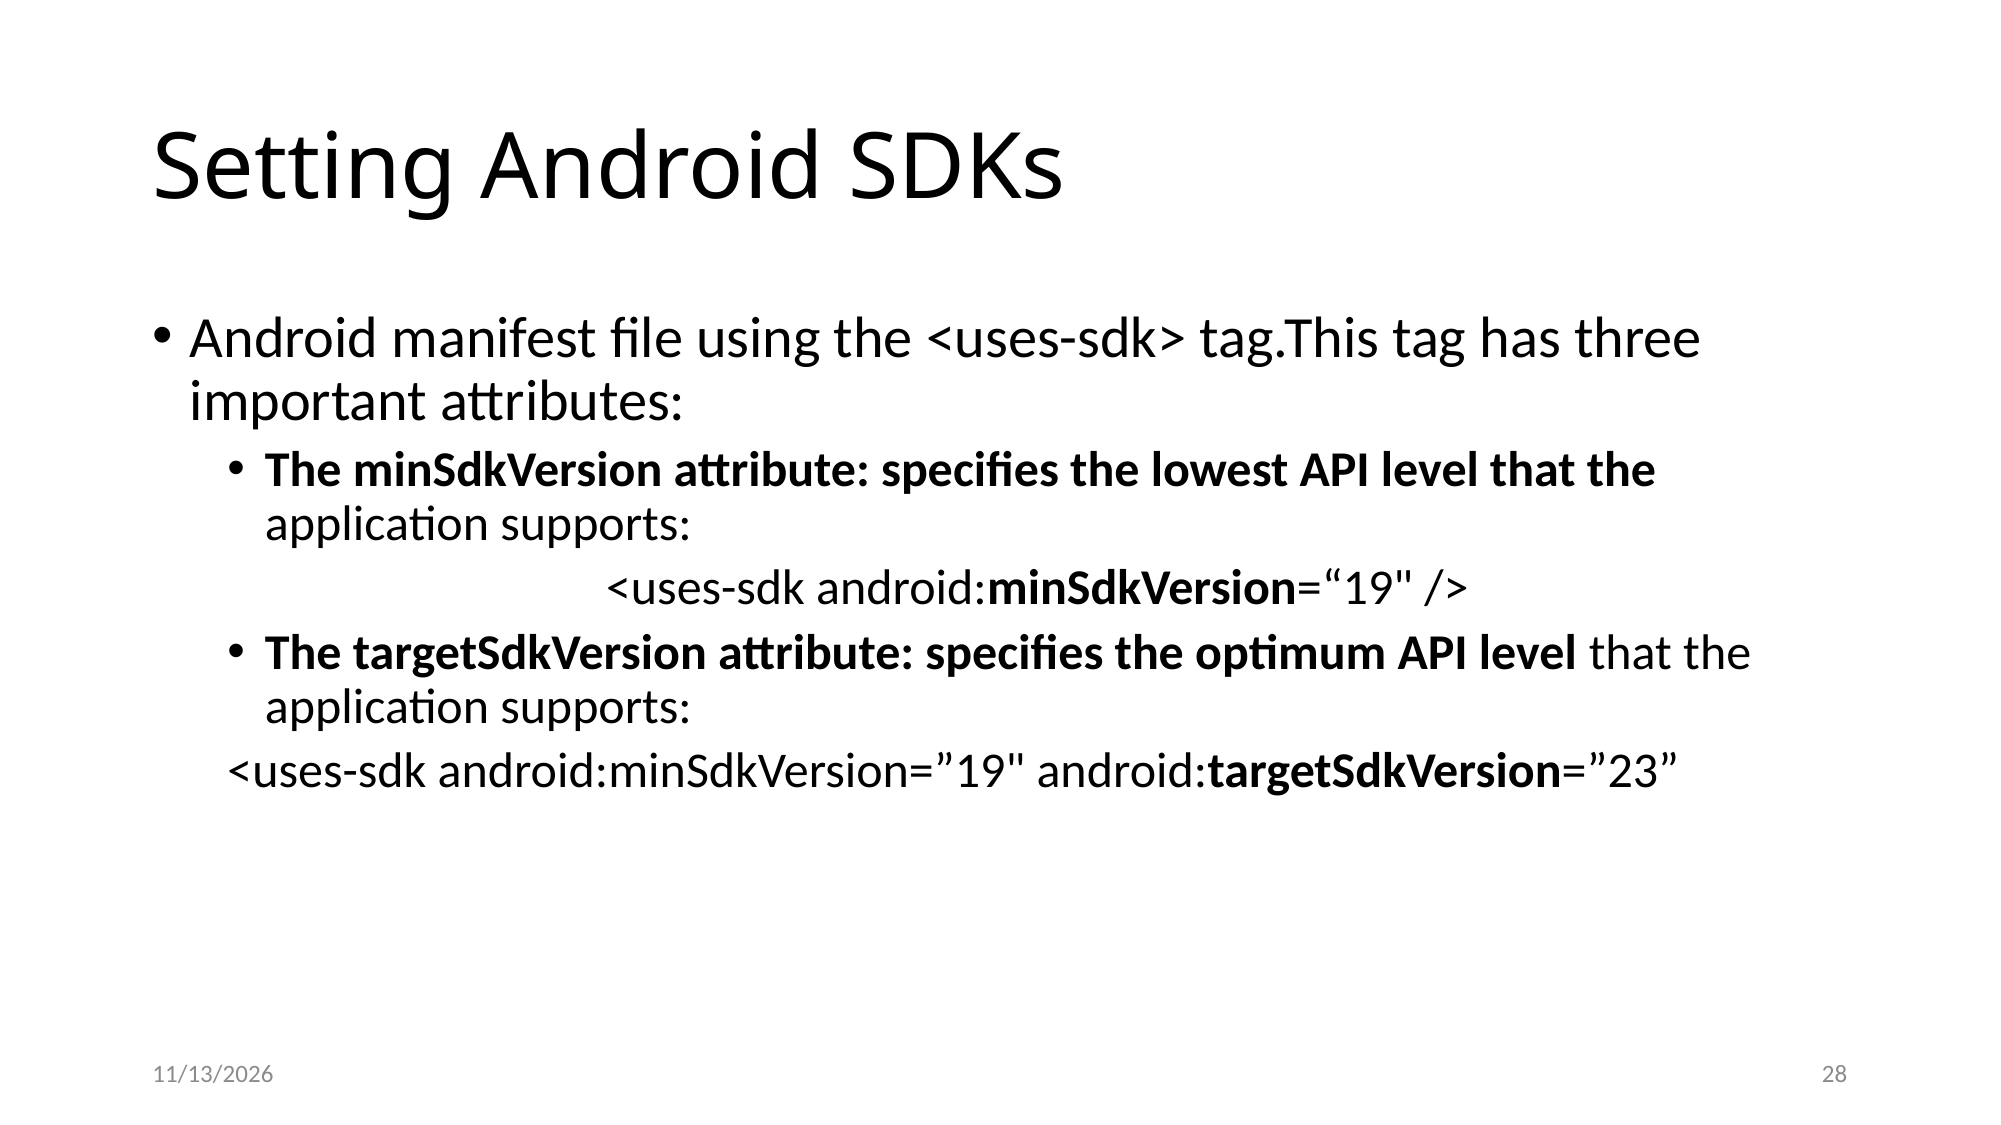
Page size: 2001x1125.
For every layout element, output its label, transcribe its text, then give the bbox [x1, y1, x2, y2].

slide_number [137, 1042, 588, 1103]
list Android manifest file using the <uses-sdk> tag.This tag has three important attributes: The minSdkVersion attribute: specifies the lowest API level that the application supports: <uses-sdk android:minSdkVersion=“19" /> The targetSdkVersion attribute: specifies the optimum API level that the application supports: <uses-sdk android:minSdkVersion=”19" android:targetSdkVersion=”23” [137, 299, 1863, 1014]
title Setting Android SDKs [137, 59, 1863, 278]
slide_number 28 [1412, 1042, 1863, 1103]
